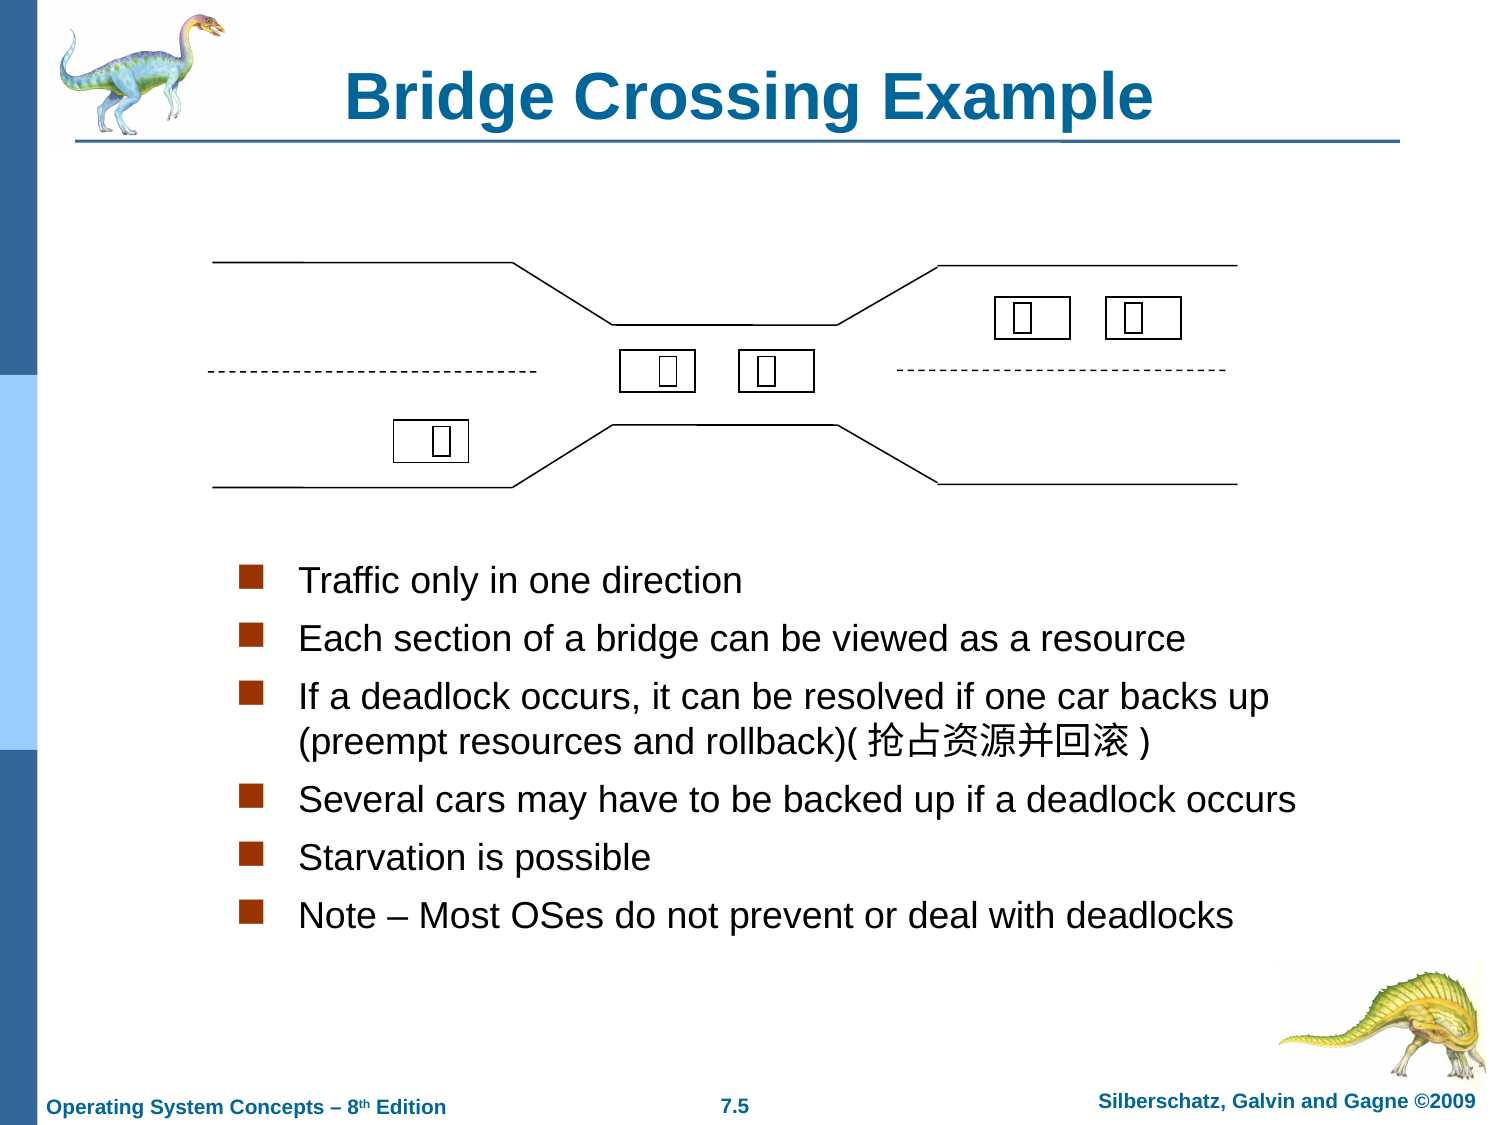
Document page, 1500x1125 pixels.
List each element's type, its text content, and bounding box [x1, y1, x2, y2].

picture [1275, 959, 1486, 1090]
list Traffic only in one direction Each section of a bridge can be viewed as a resource If a deadlock occurs, it can be resolved if one car backs up (preempt resources and rollback)(抢占资源并回滚) Several cars may have to be backed up if a deadlock occurs Starvation is possible Note – Most OSes do not prevent or deal with deadlocks [226, 547, 1392, 974]
picture [46, 0, 243, 149]
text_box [207, 262, 1238, 488]
title Bridge Crossing Example [74, 45, 1426, 141]
